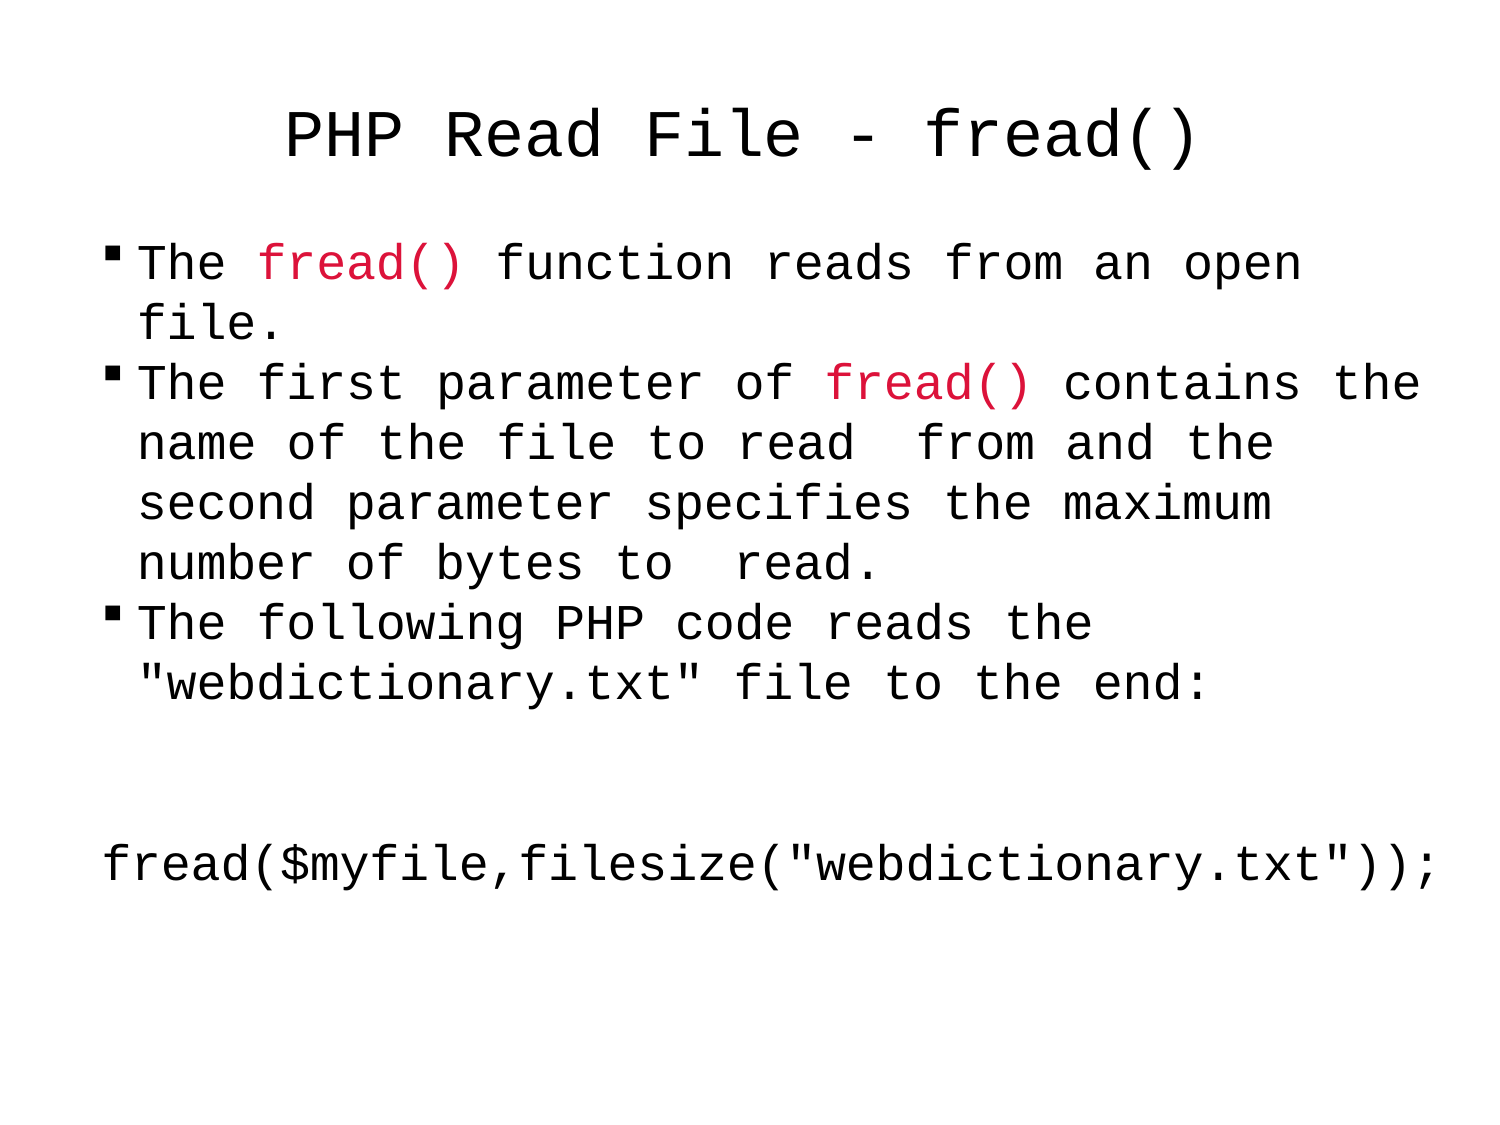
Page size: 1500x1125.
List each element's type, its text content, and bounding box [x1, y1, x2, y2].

title PHP Read File - fread() [180, 34, 1306, 224]
text_box The fread() function reads from an open file. The first parameter of fread() contains the name of the file to read from and the second parameter specifies the maximum number of bytes to read. The following PHP code reads the "webdictionary.txt" file to the end: fread($myfile,filesize("webdictionary.txt")); [99, 228, 1448, 891]
